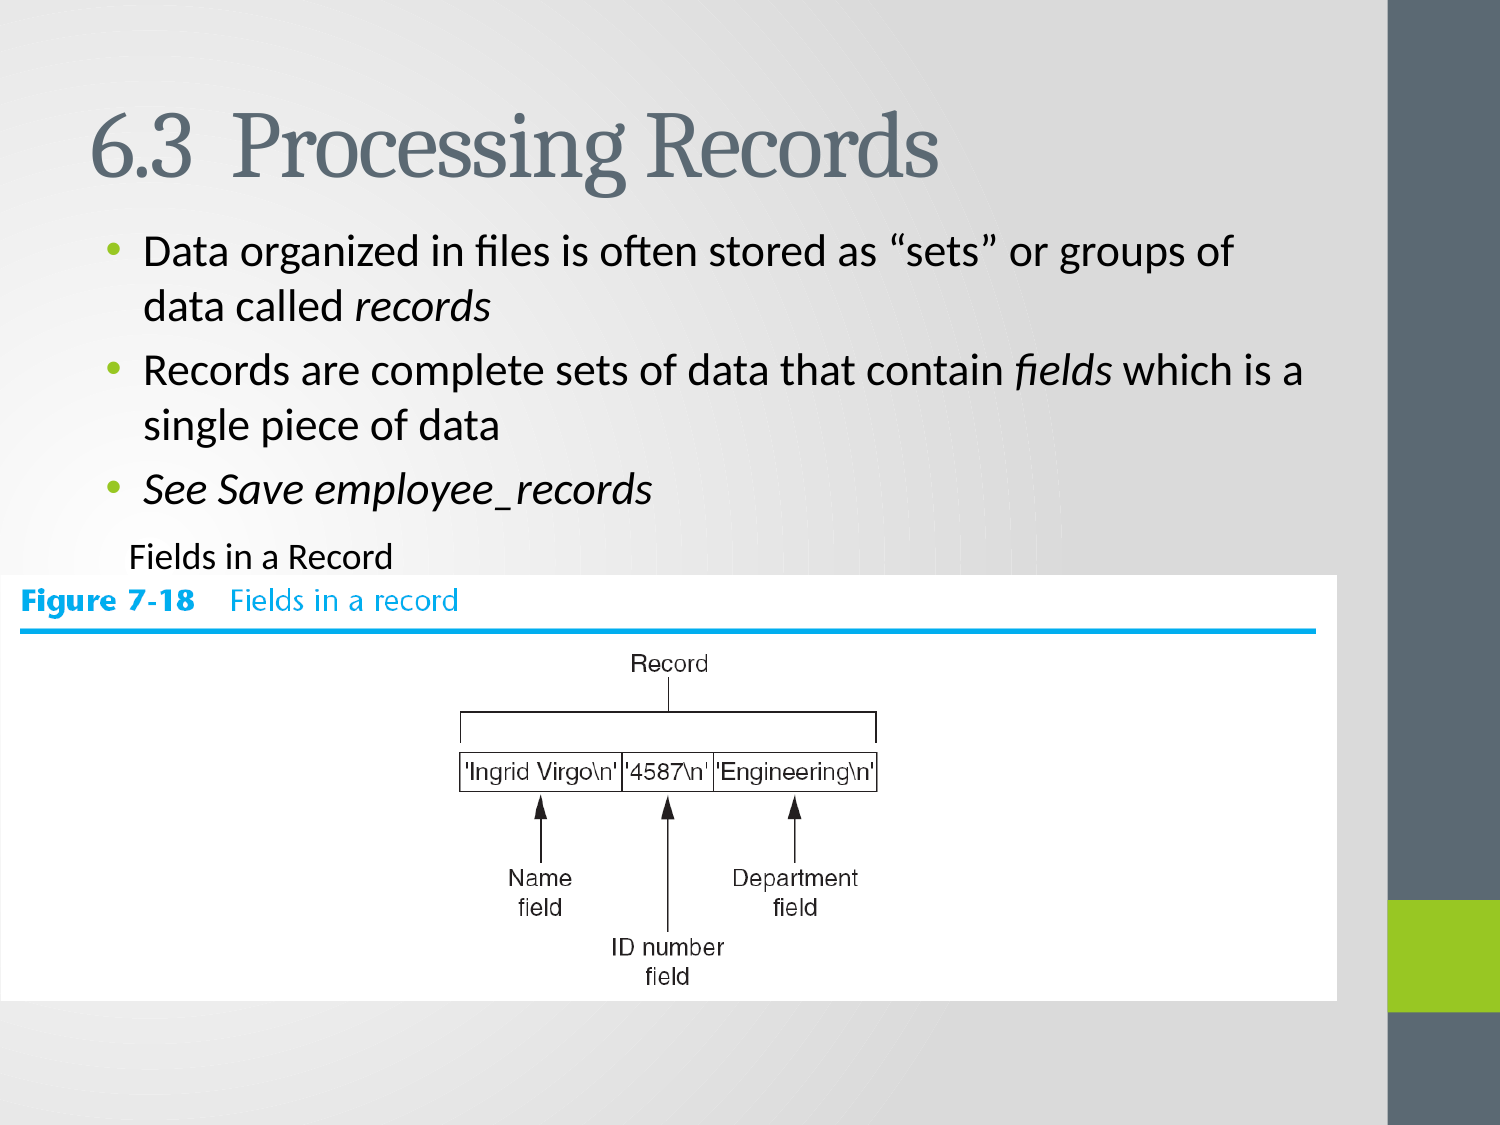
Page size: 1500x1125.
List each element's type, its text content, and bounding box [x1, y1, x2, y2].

list Data organized in files is often stored as “sets” or groups of data called records Records are complete sets of data that contain fields which is a single piece of data See Save employee_records [71, 213, 1322, 567]
title 6.3 Processing Records [75, 45, 1325, 233]
picture [0, 574, 1338, 1002]
text_box Fields in a Record [114, 524, 410, 567]
